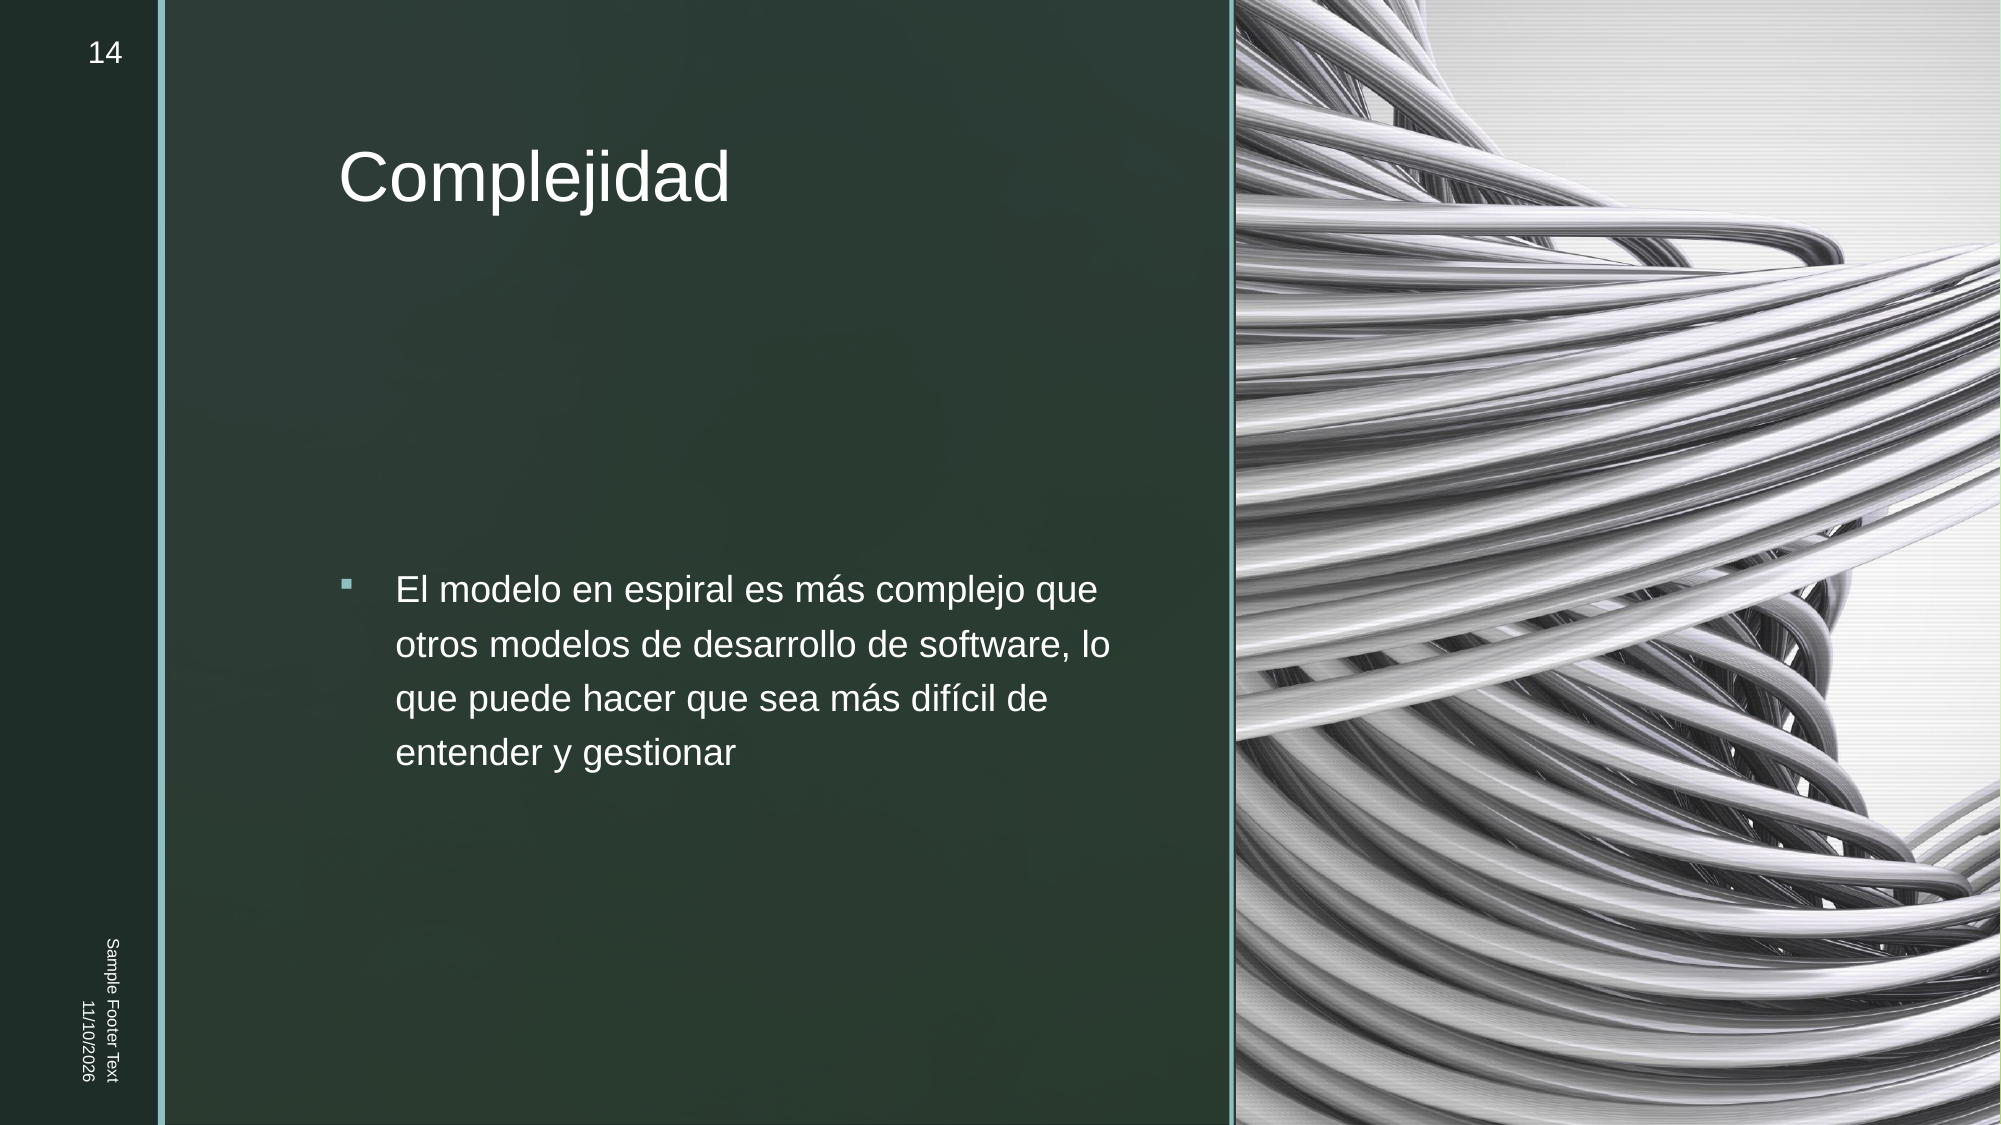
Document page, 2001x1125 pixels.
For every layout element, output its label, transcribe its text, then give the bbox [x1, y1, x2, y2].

text_box [1228, 0, 1235, 1125]
title Complejidad [323, 132, 1142, 310]
text_box [156, 0, 164, 1125]
text_box [0, 0, 156, 1125]
footer Sample Footer Text [101, 132, 131, 1098]
list El modelo en espiral es más complejo que otros modelos de desarrollo de software, lo que puede hacer que sea más difícil de entender y gestionar [323, 336, 1128, 993]
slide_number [70, 661, 101, 1098]
picture [1235, 0, 2001, 1125]
text_box [164, 0, 1228, 1125]
slide_number 14 [25, 26, 131, 80]
